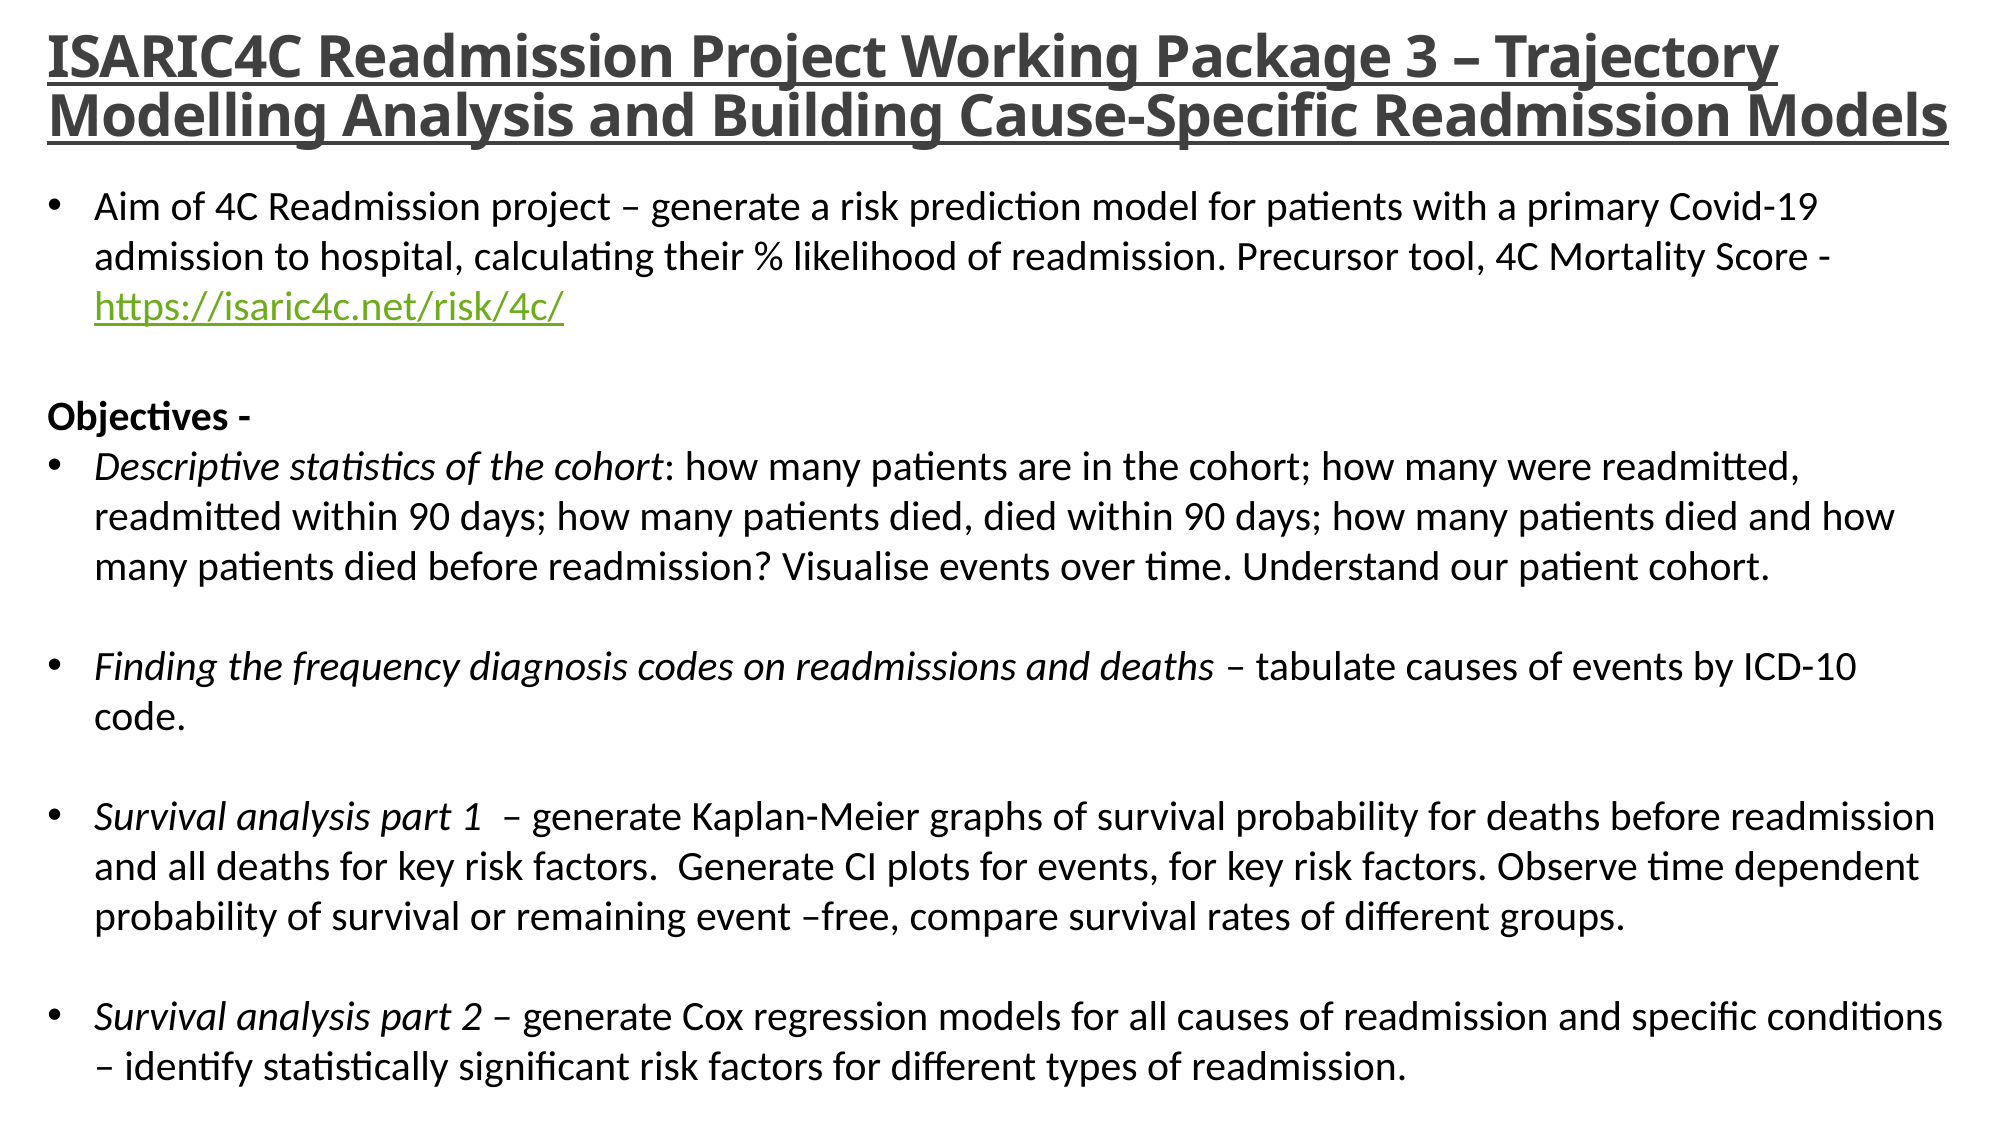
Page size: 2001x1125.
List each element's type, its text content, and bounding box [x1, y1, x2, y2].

text_box Aim of 4C Readmission project – generate a risk prediction model for patients with a primary Covid-19 admission to hospital, calculating their % likelihood of readmission. Precursor tool, 4C Mortality Score - https://isaric4c.net/risk/4c/ Objectives - Descriptive statistics of the cohort: how many patients are in the cohort; how many were readmitted, readmitted within 90 days; how many patients died, died within 90 days; how many patients died and how many patients died before readmission? Visualise events over time. Understand our patient cohort. Finding the frequency diagnosis codes on readmissions and deaths – tabulate causes of events by ICD-10 code. Survival analysis part 1 – generate Kaplan-Meier graphs of survival probability for deaths before readmission and all deaths for key risk factors. Generate CI plots for events, for key risk factors. Observe time dependent probability of survival or remaining event –free, compare survival rates of different groups. Survival analysis part 2 – generate Cox regression models for all causes of readmission and specific conditions – identify statistically significant risk factors for different types of readmission. [32, 171, 1968, 1125]
title ISARIC4C Readmission Project Working Package 3 – Trajectory Modelling Analysis and Building Cause-Specific Readmission Models [32, 0, 1968, 156]
